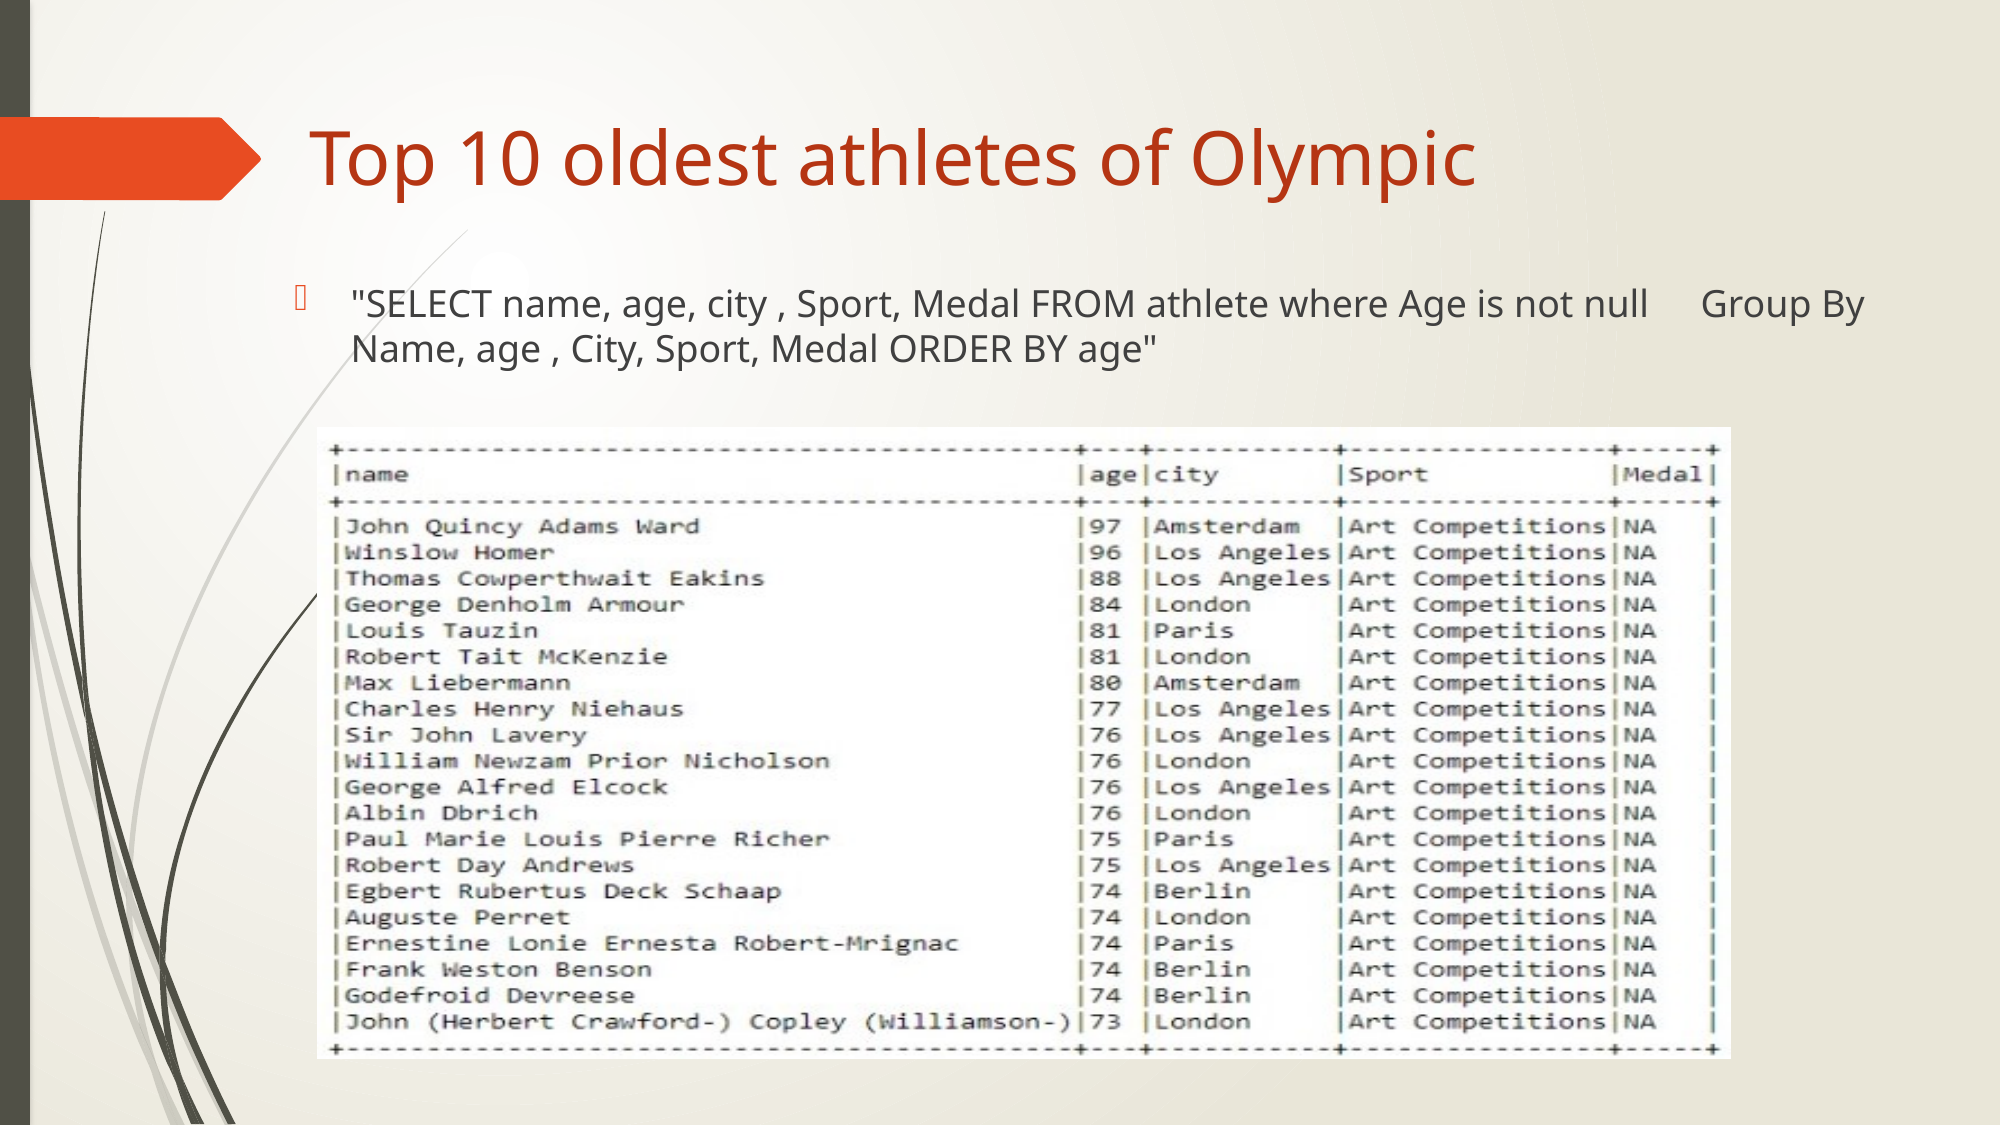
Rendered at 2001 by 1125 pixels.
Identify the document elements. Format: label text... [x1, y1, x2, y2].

list "SELECT name, age, city , Sport, Medal FROM athlete where Age is not null Group By Name, age , City, Sport, Medal ORDER BY age" [279, 272, 1888, 970]
picture [317, 426, 1732, 1060]
title Top 10 oldest athletes of Olympic [294, 102, 1888, 272]
